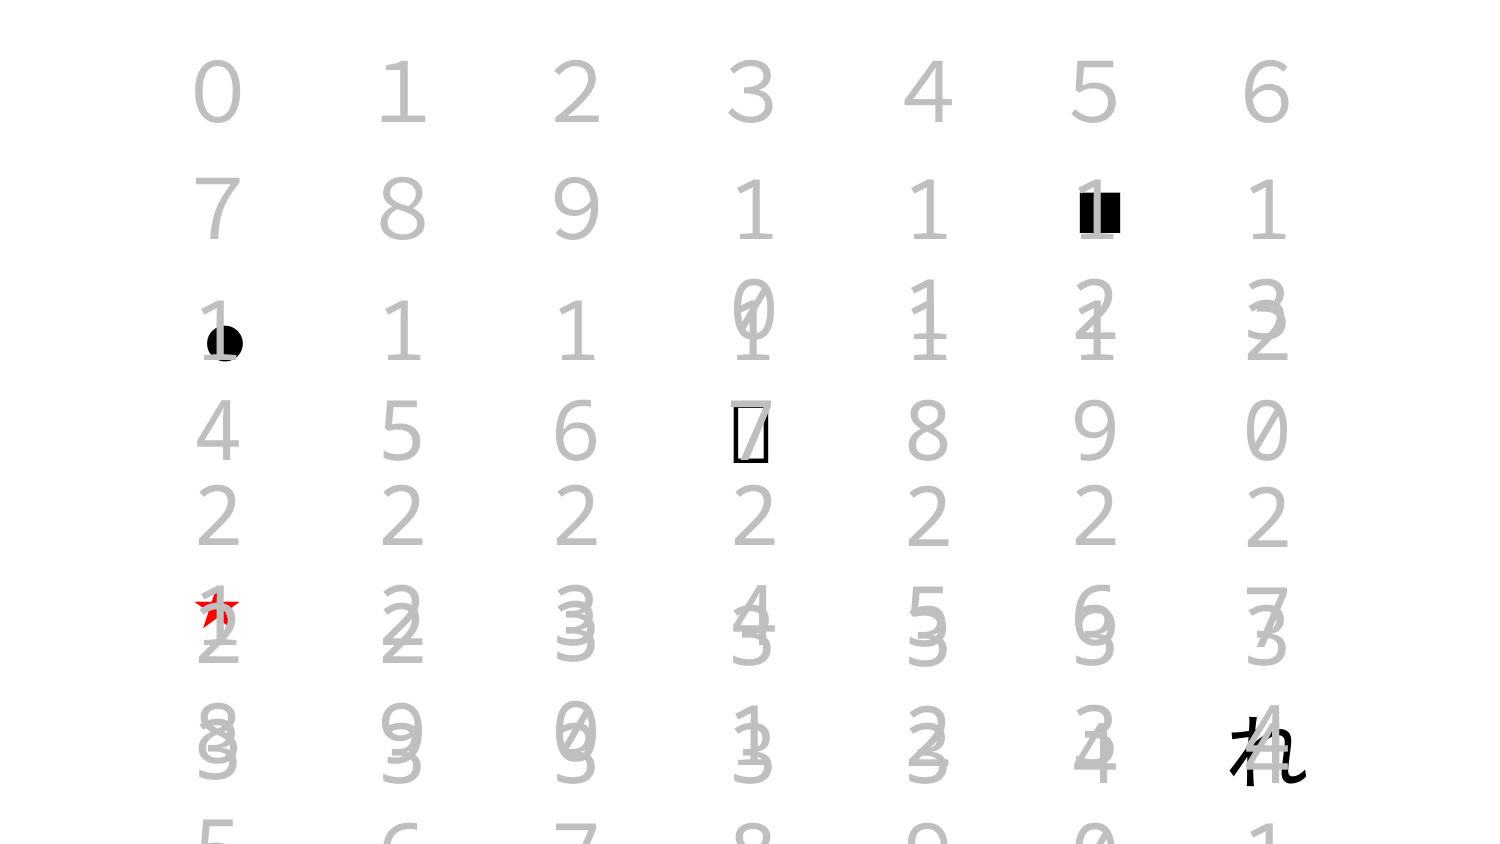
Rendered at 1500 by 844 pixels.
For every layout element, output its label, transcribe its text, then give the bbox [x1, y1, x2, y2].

text_box ５ [1036, 32, 1155, 151]
text_box ９ [517, 151, 636, 267]
text_box ４ [869, 32, 988, 151]
text_box 34 [1208, 575, 1327, 692]
text_box 28 [159, 573, 278, 689]
text_box ７ [159, 151, 278, 267]
text_box 39 [869, 692, 988, 811]
text_box 10 [695, 148, 814, 267]
text_box １ [343, 32, 462, 151]
text_box ■ [1041, 152, 1160, 271]
text_box 41 [1208, 692, 1327, 811]
text_box 23 [517, 455, 636, 574]
text_box ６ [1208, 32, 1327, 148]
text_box 25 [869, 456, 988, 575]
text_box 27 [1208, 457, 1327, 575]
text_box 40 [1036, 692, 1155, 811]
text_box 24 [695, 454, 814, 573]
text_box 31 [693, 574, 812, 693]
text_box 33 [1036, 574, 1155, 692]
text_box 15 [343, 269, 462, 388]
text_box ２ [517, 32, 636, 151]
text_box 11 [869, 151, 988, 267]
text_box 20 [1208, 269, 1327, 388]
text_box 38 [694, 692, 813, 811]
text_box 17 [692, 269, 811, 388]
text_box 29 [343, 573, 462, 691]
text_box 21 [159, 454, 278, 573]
text_box ３ [693, 32, 812, 151]
text_box 22 [343, 454, 462, 573]
text_box ８ [343, 151, 462, 267]
text_box 18 [869, 269, 988, 388]
text_box 26 [1036, 454, 1155, 573]
text_box 12 [1036, 151, 1155, 267]
text_box 35 [159, 689, 278, 808]
text_box 13 [1208, 148, 1327, 267]
text_box 30 [517, 574, 636, 690]
text_box ０ [159, 32, 278, 151]
text_box 16 [517, 269, 636, 388]
text_box 36 [343, 692, 462, 811]
text_box ● [165, 276, 284, 395]
text_box 14 [159, 269, 278, 388]
text_box 32 [869, 576, 988, 692]
text_box 19 [1036, 269, 1155, 388]
text_box ➕ [671, 362, 832, 497]
text_box 37 [517, 692, 636, 811]
